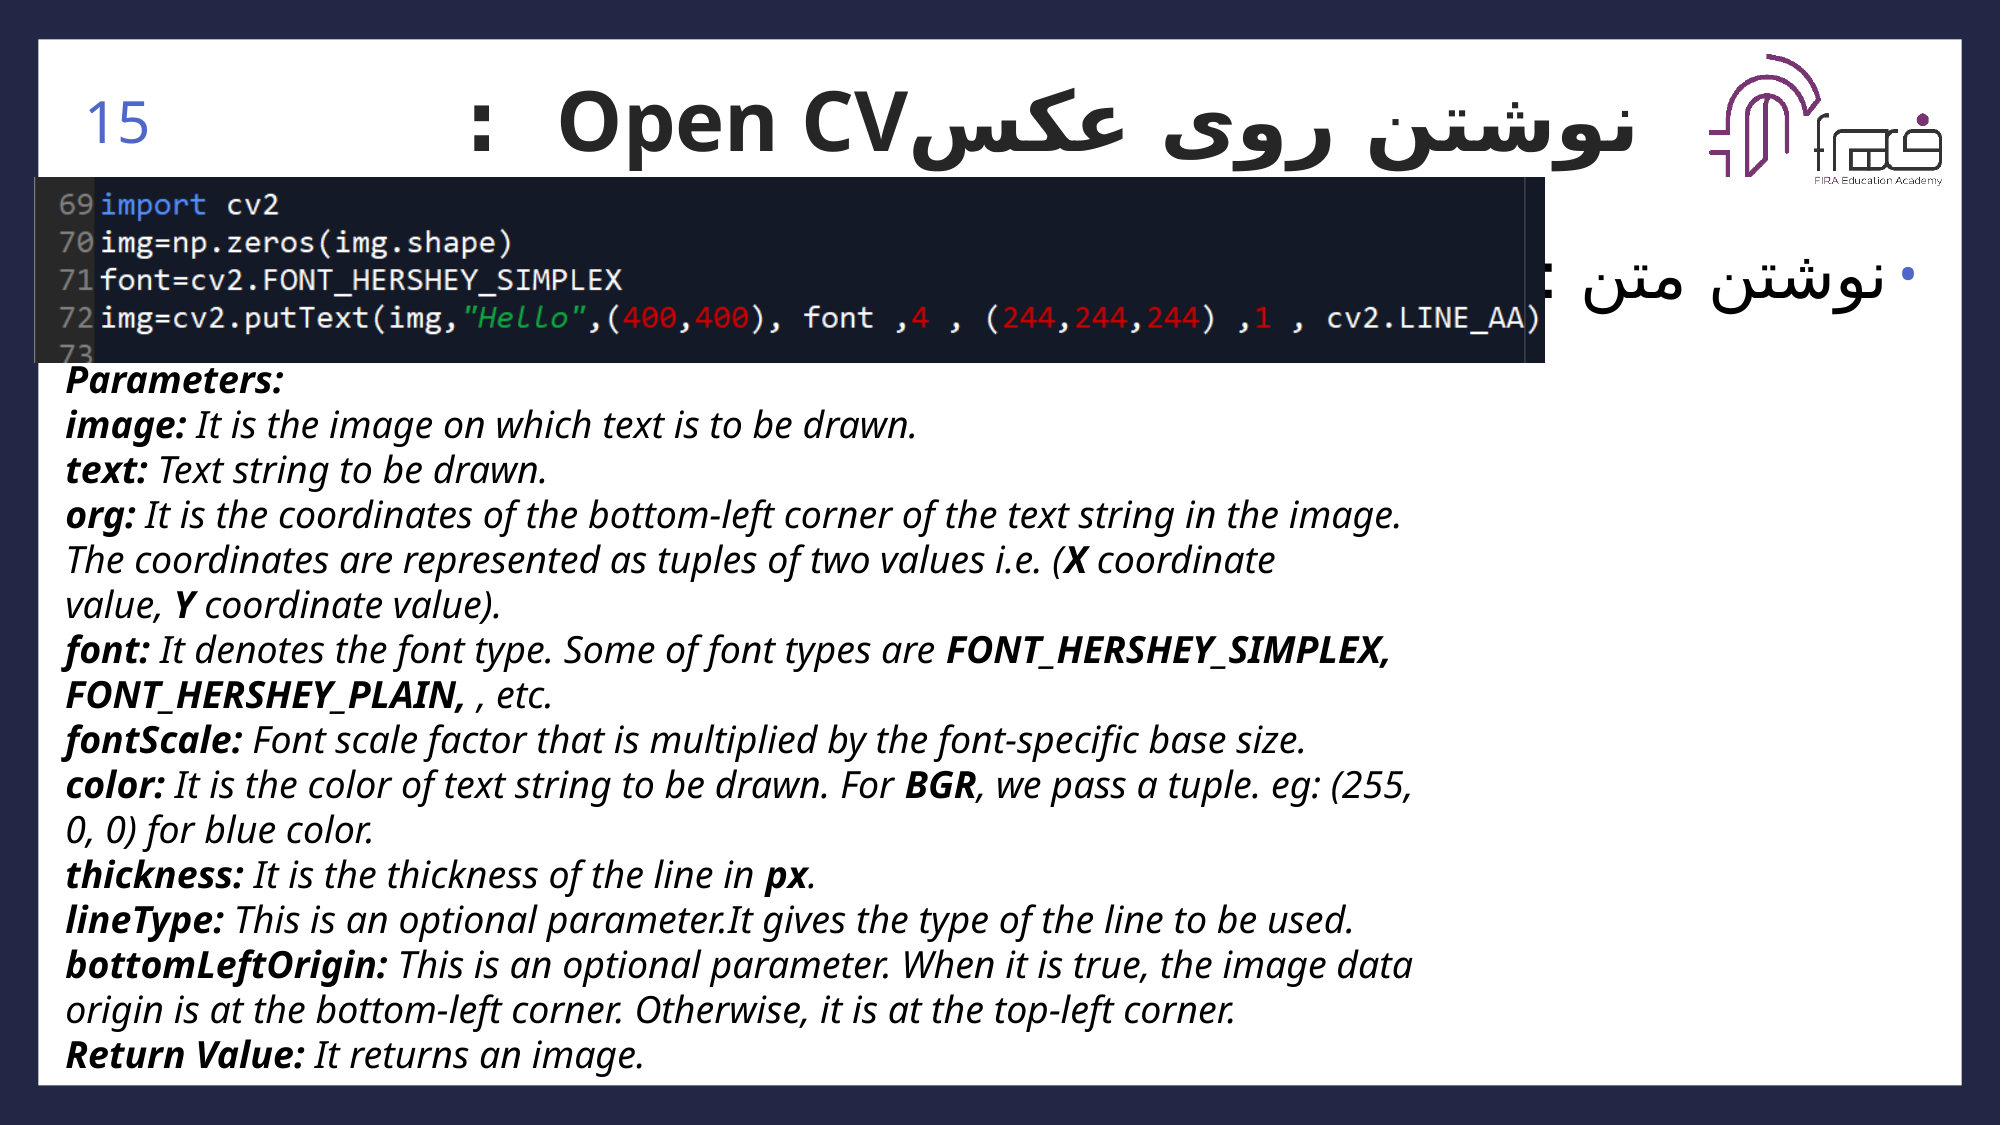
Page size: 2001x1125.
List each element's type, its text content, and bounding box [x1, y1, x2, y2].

picture [34, 177, 1545, 363]
list نوشتن متن : [1545, 205, 1942, 350]
title نوشتن روی عکسOpen CV : [176, 67, 1655, 183]
slide_number 15 [50, 67, 166, 177]
picture [1709, 54, 1942, 186]
text_box Parameters: image: It is the image on which text is to be drawn. text: Text string to be drawn. org: It is the coordinates of the bottom-left corner of the text string in the image. The coordinates are represented as tuples of two values i.e. (X coordinate value, Y coordinate value). font: It denotes the font type. Some of font types are FONT_HERSHEY_SIMPLEX, FONT_HERSHEY_PLAIN, , etc. fontScale: Font scale factor that is multiplied by the font-specific base size. color: It is the color of text string to be drawn. For BGR, we pass a tuple. eg: (255, 0, 0) for blue color. thickness: It is the thickness of the line in px. lineType: This is an optional parameter.It gives the type of the line to be used. bottomLeftOrigin: This is an optional parameter. When it is true, the image data origin is at the bottom-left corner. Otherwise, it is at the top-left corner. Return Value: It returns an image. [50, 363, 1450, 1084]
